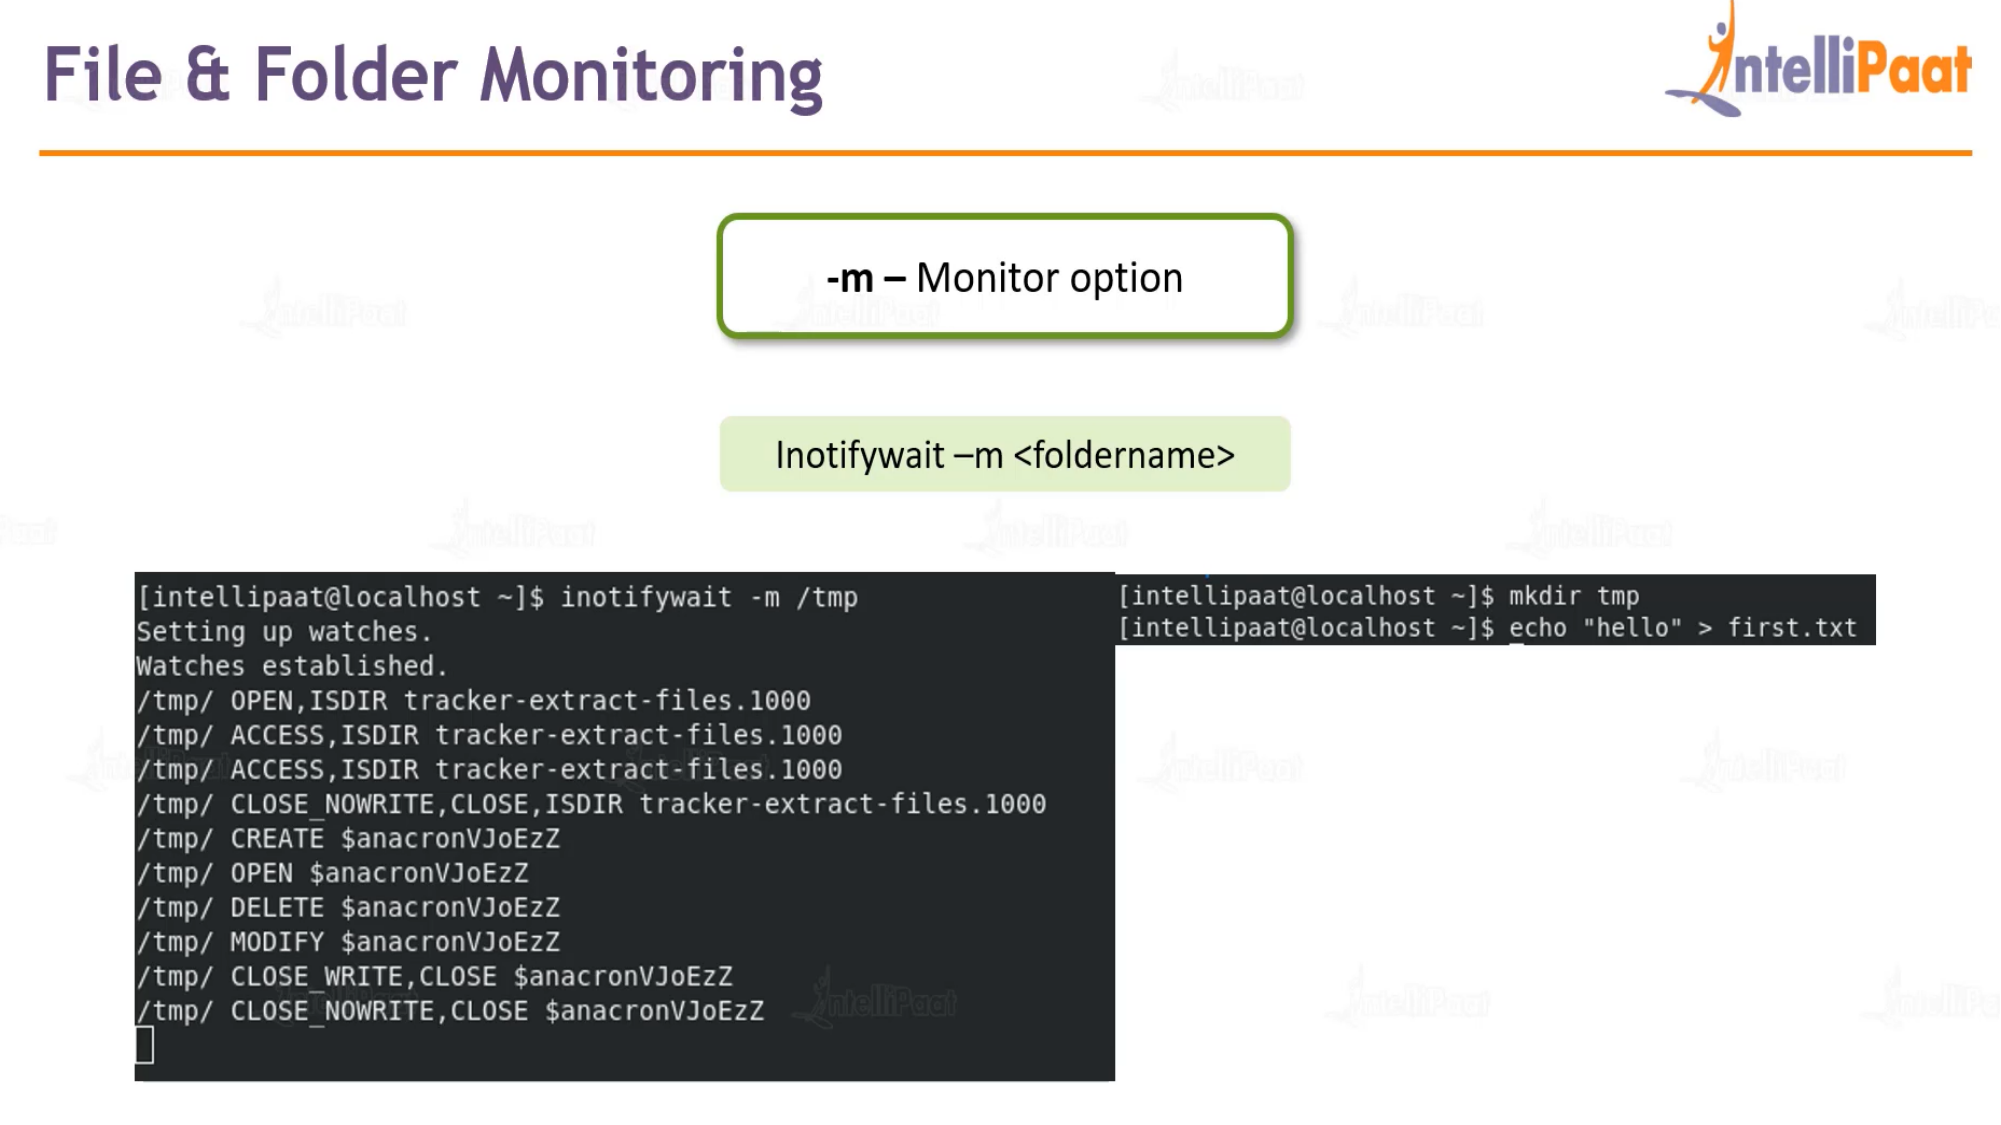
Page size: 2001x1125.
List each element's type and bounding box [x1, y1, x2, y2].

list [0, 0, 2000, 1125]
